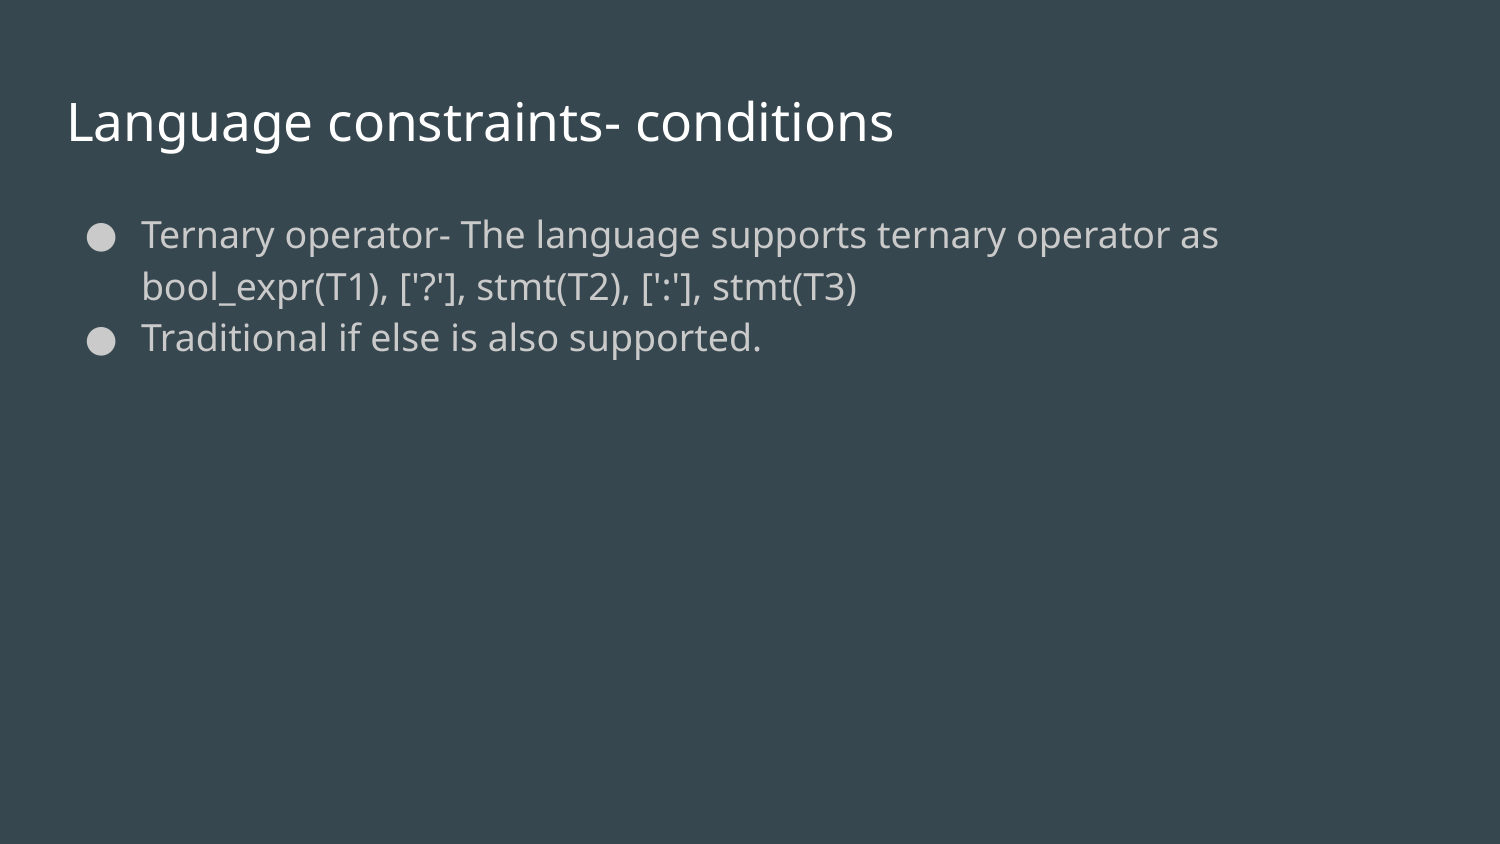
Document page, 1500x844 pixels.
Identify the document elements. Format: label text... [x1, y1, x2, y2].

title Language constraints- conditions [51, 72, 1449, 167]
list Ternary operator- The language supports ternary operator as bool_expr(T1), ['?'], stmt(T2), [':'], stmt(T3) Traditional if else is also supported. [51, 189, 1449, 750]
